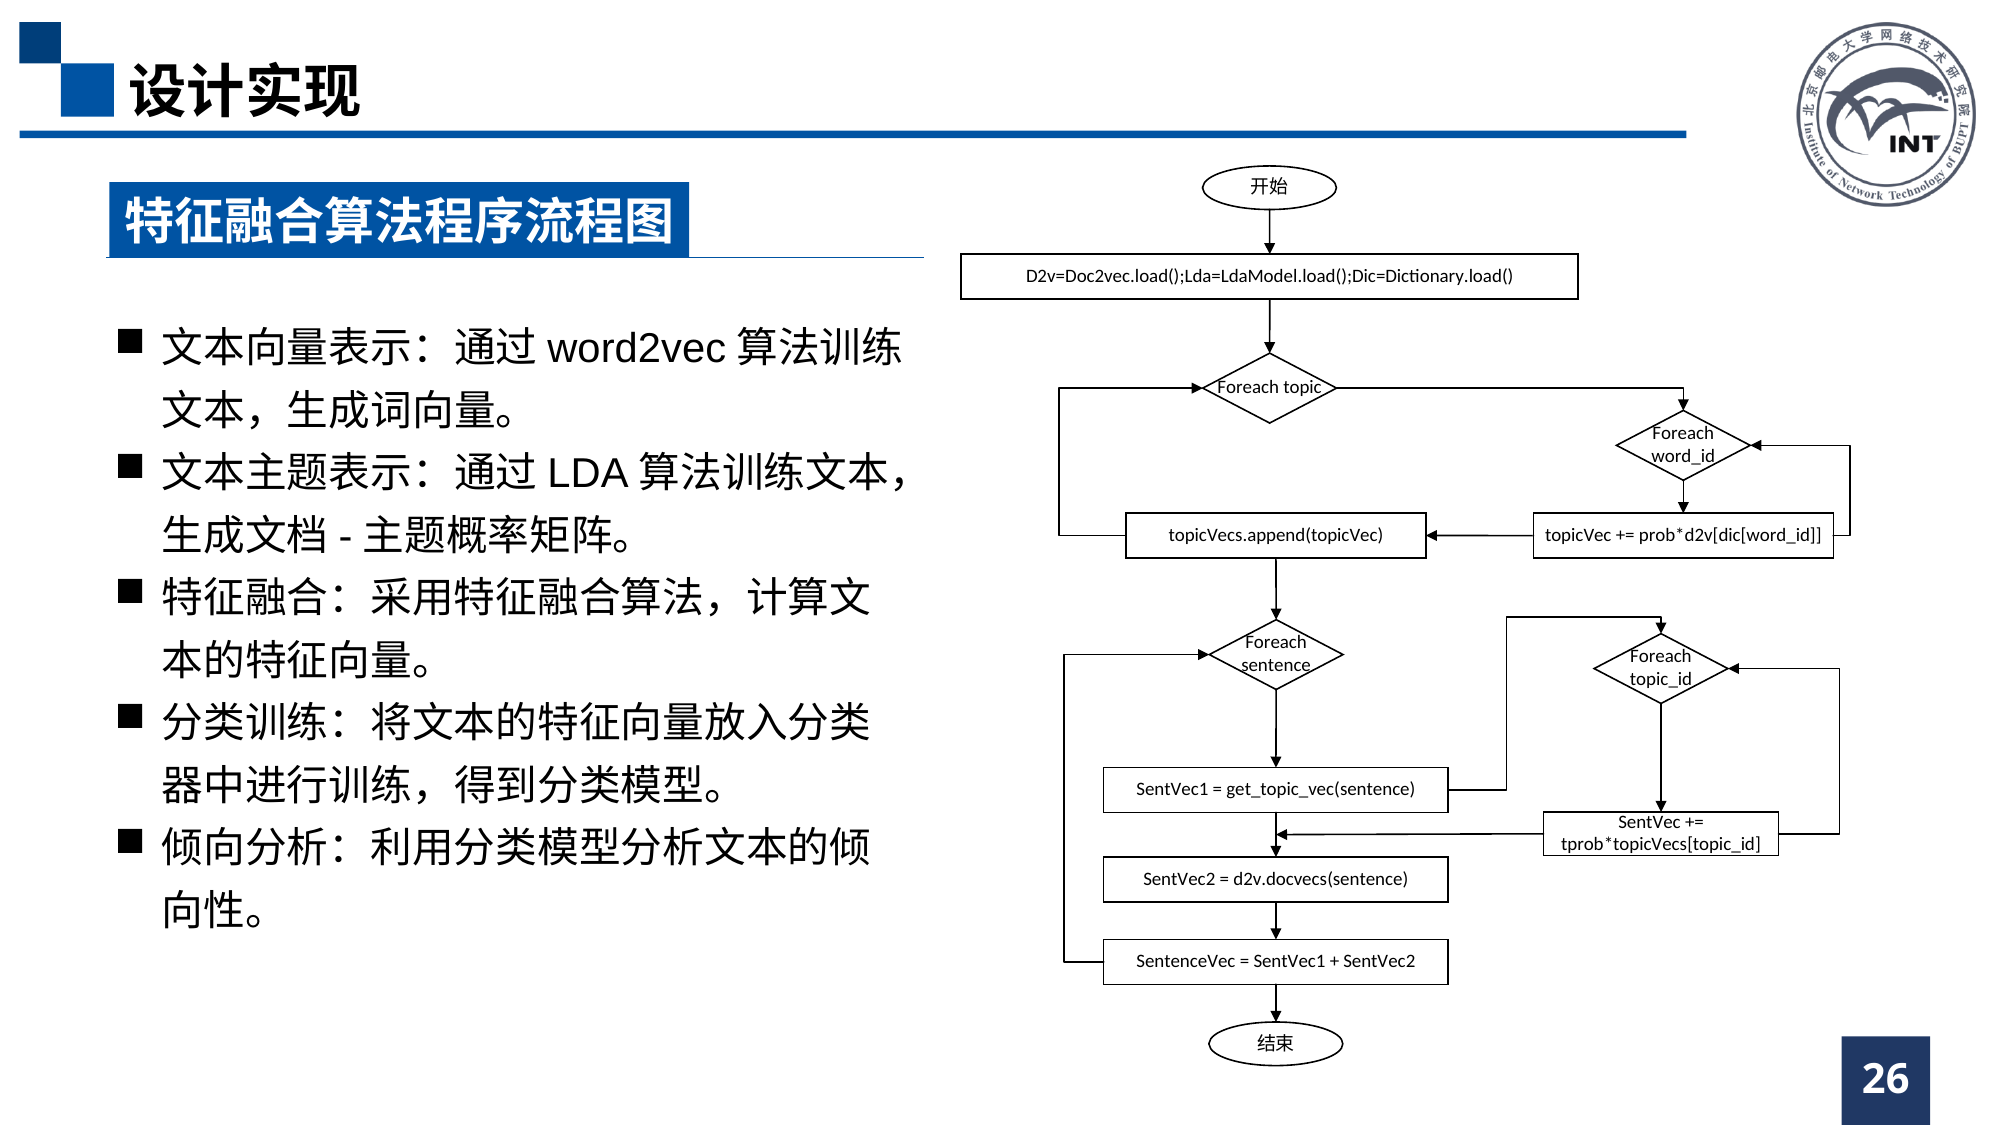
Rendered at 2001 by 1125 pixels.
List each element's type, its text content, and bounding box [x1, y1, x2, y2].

text_box 文本向量表示：通过word2vec算法训练文本，生成词向量。 文本主题表示：通过LDA算法训练文本，生成文档-主题概率矩阵。 特征融合：采用特征融合算法，计算文本的特征向量。 分类训练：将文本的特征向量放入分类器中进行训练，得到分类模型。 倾向分析：利用分类模型分析文本的倾向性。 [99, 301, 924, 941]
slide_number 26 [1771, 1050, 2000, 1111]
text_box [106, 182, 924, 258]
picture [958, 163, 1853, 1069]
text_box 设计实现 [113, 47, 1000, 132]
